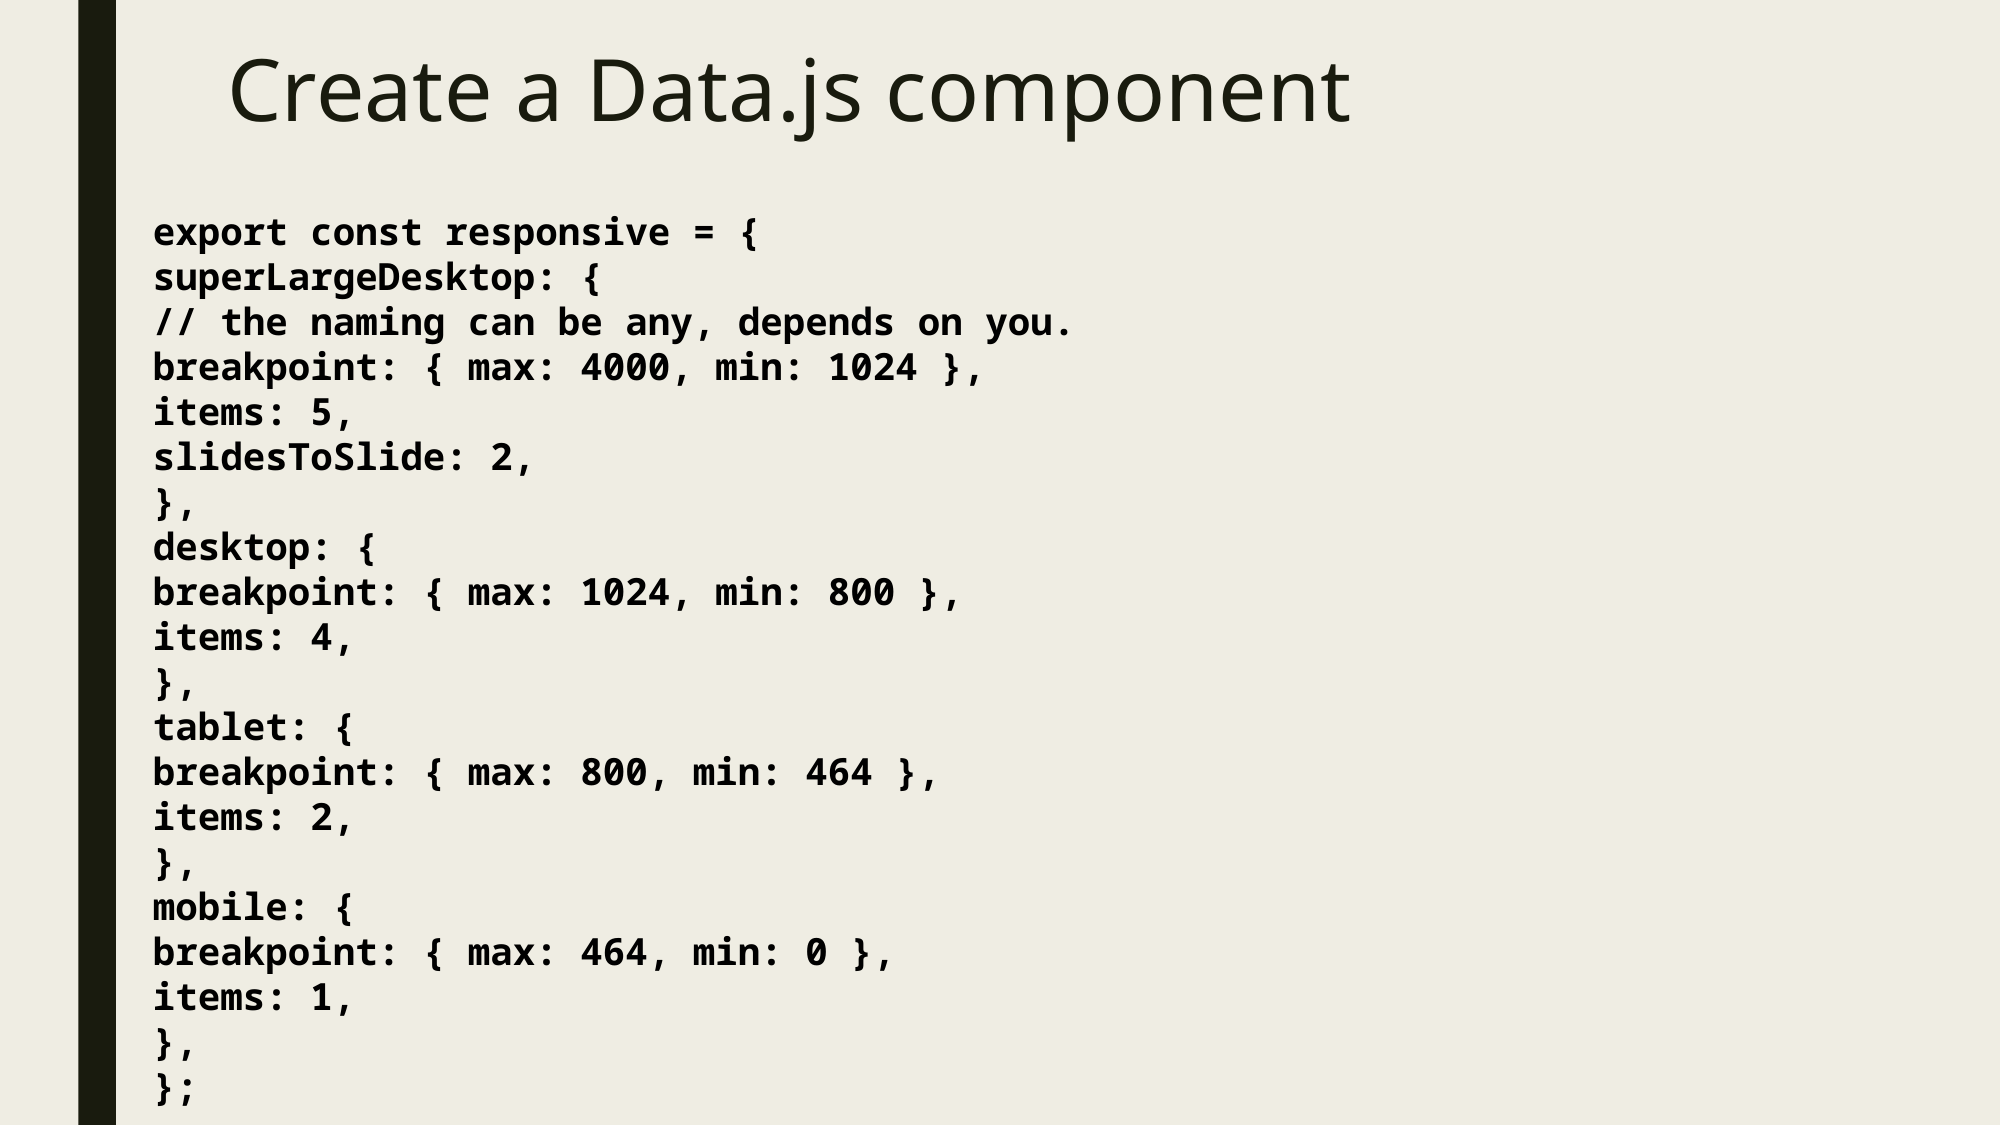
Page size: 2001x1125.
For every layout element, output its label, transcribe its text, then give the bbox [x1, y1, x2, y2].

text_box export const responsive = { superLargeDesktop: { // the naming can be any, depends on you. breakpoint: { max: 4000, min: 1024 }, items: 5, slidesToSlide: 2, }, desktop: { breakpoint: { max: 1024, min: 800 }, items: 4, }, tablet: { breakpoint: { max: 800, min: 464 }, items: 2, }, mobile: { breakpoint: { max: 464, min: 0 }, items: 1, }, }; [138, 201, 1824, 1116]
title Create a Data.js component [212, 40, 1788, 148]
